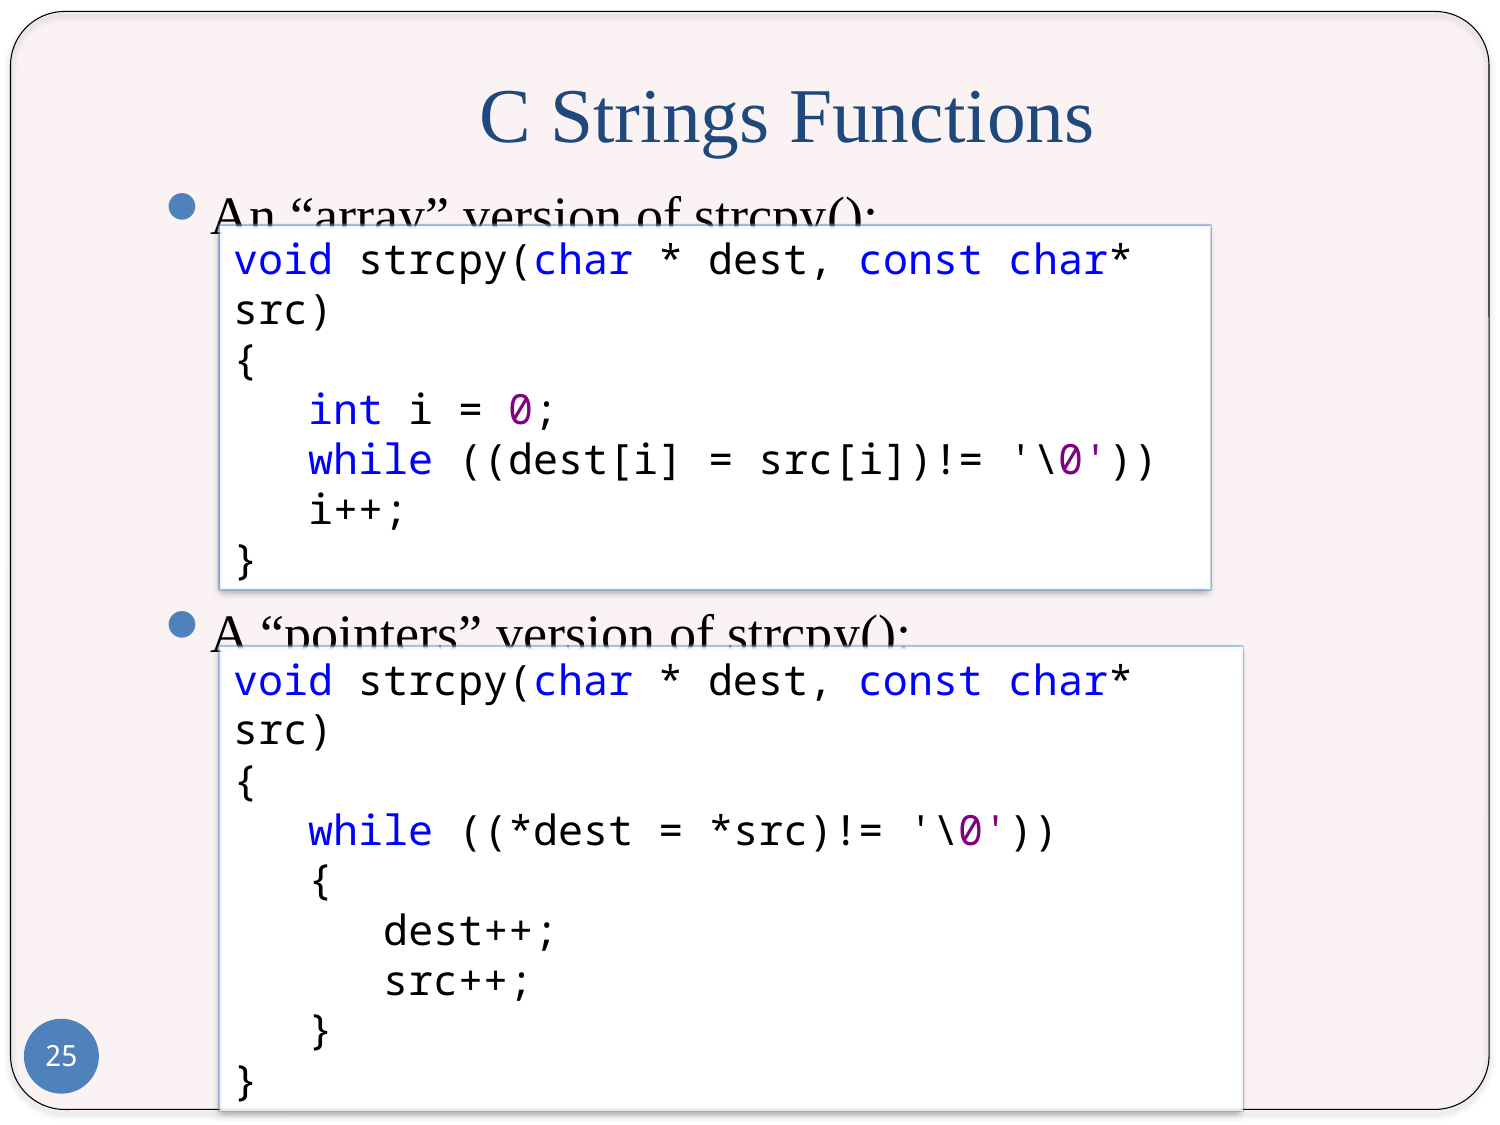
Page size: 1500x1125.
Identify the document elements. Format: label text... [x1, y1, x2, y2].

list An “array” version of strcpy(): A “pointers” version of strcpy(): [150, 172, 1425, 988]
slide_number 25 [23, 1018, 99, 1094]
text_box void strcpy(char * dest, const char* src) { int i = 0; while ((dest[i] = src[i])!= '\0')) i++; } [219, 224, 1212, 589]
text_box void strcpy(char * dest, const char* src) { while ((*dest = *src)!= '\0')) { dest++; src++; } } [220, 647, 1243, 1108]
title C Strings Functions [150, 56, 1425, 172]
